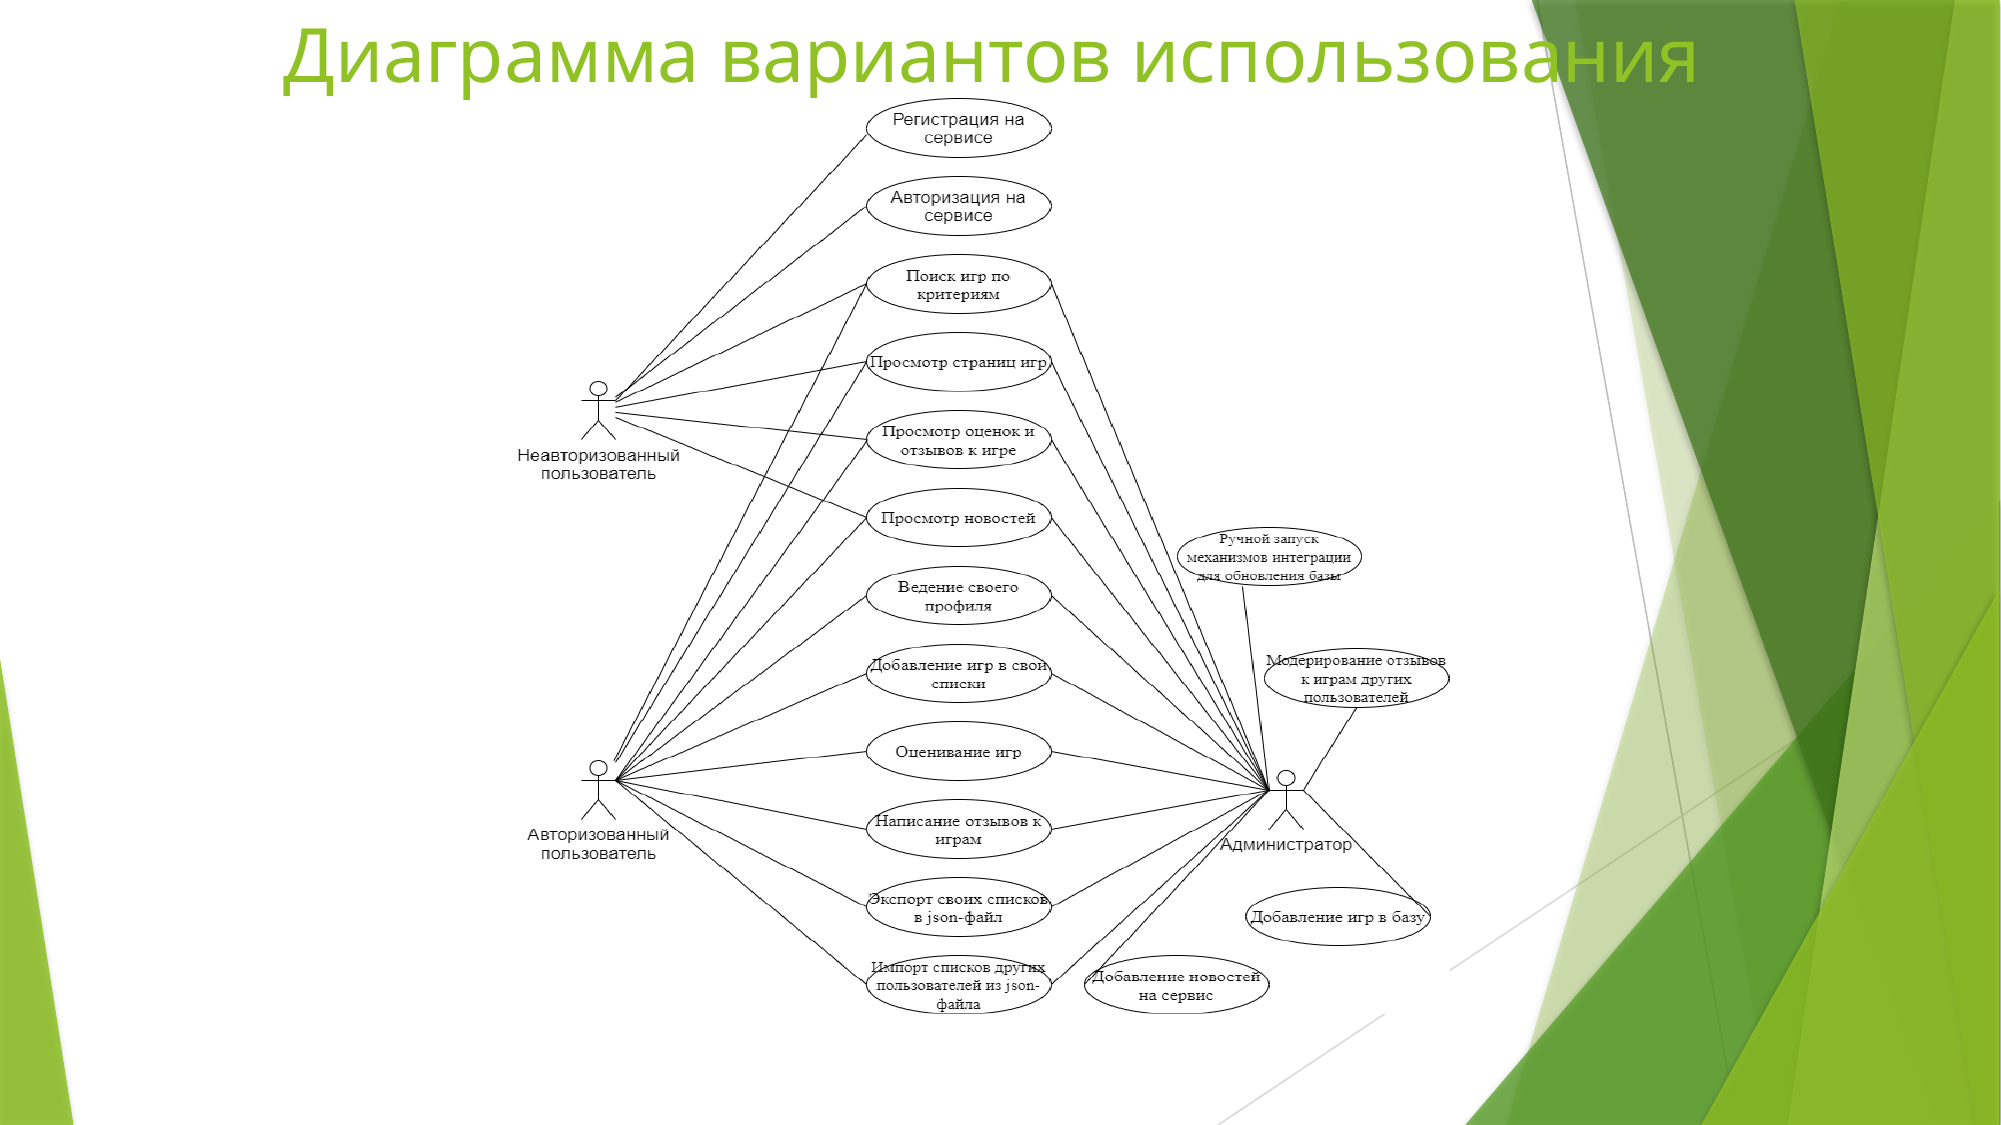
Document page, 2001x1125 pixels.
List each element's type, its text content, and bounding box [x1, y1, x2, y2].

title Диаграмма вариантов использования [130, 0, 1856, 115]
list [516, 97, 1451, 1014]
